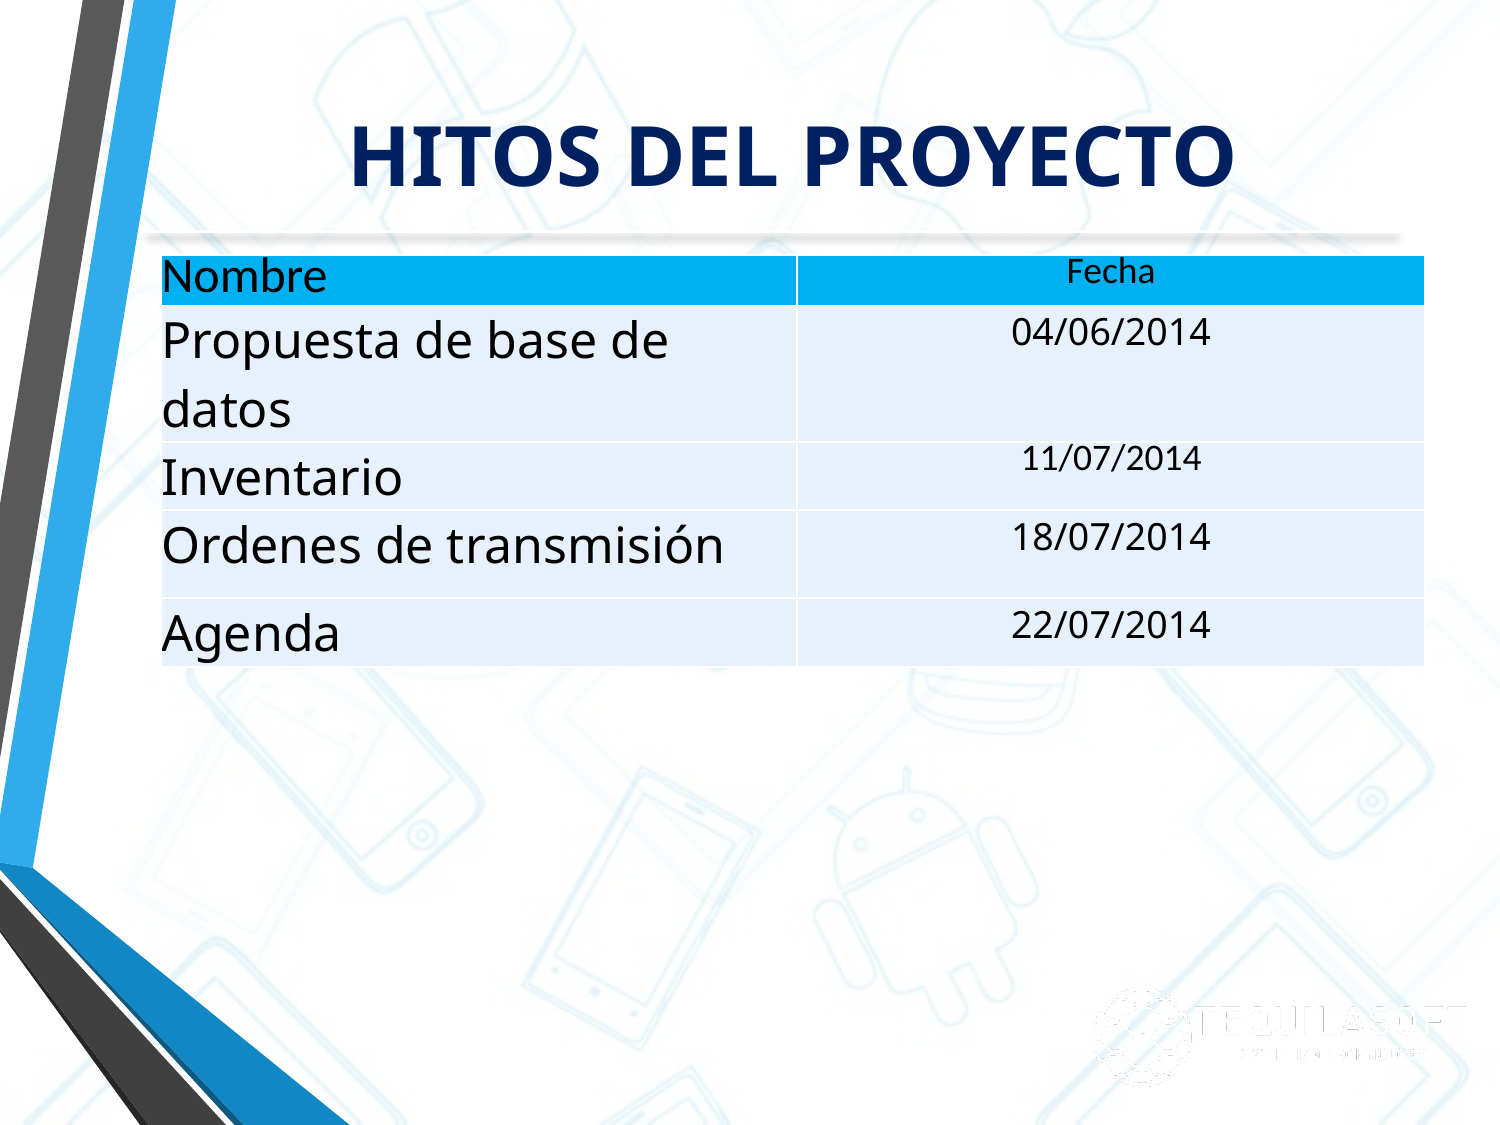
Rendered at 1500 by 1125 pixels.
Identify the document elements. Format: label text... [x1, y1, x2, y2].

table_cell 04/06/2014 [798, 306, 1424, 441]
table_header Fecha [798, 256, 1424, 305]
table_cell 18/07/2014 [798, 511, 1424, 597]
title HITOS DEL PROYECTO [161, 75, 1425, 232]
table_cell 22/07/2014 [798, 599, 1424, 666]
table_header Nombre [162, 256, 796, 305]
table_cell 11/07/2014 [798, 443, 1424, 509]
picture [1092, 987, 1468, 1088]
table_cell Inventario [162, 443, 796, 509]
table_cell Propuesta de base de datos [162, 306, 796, 441]
table_cell Ordenes de transmisión [162, 511, 796, 597]
table_cell Agenda [162, 599, 796, 666]
